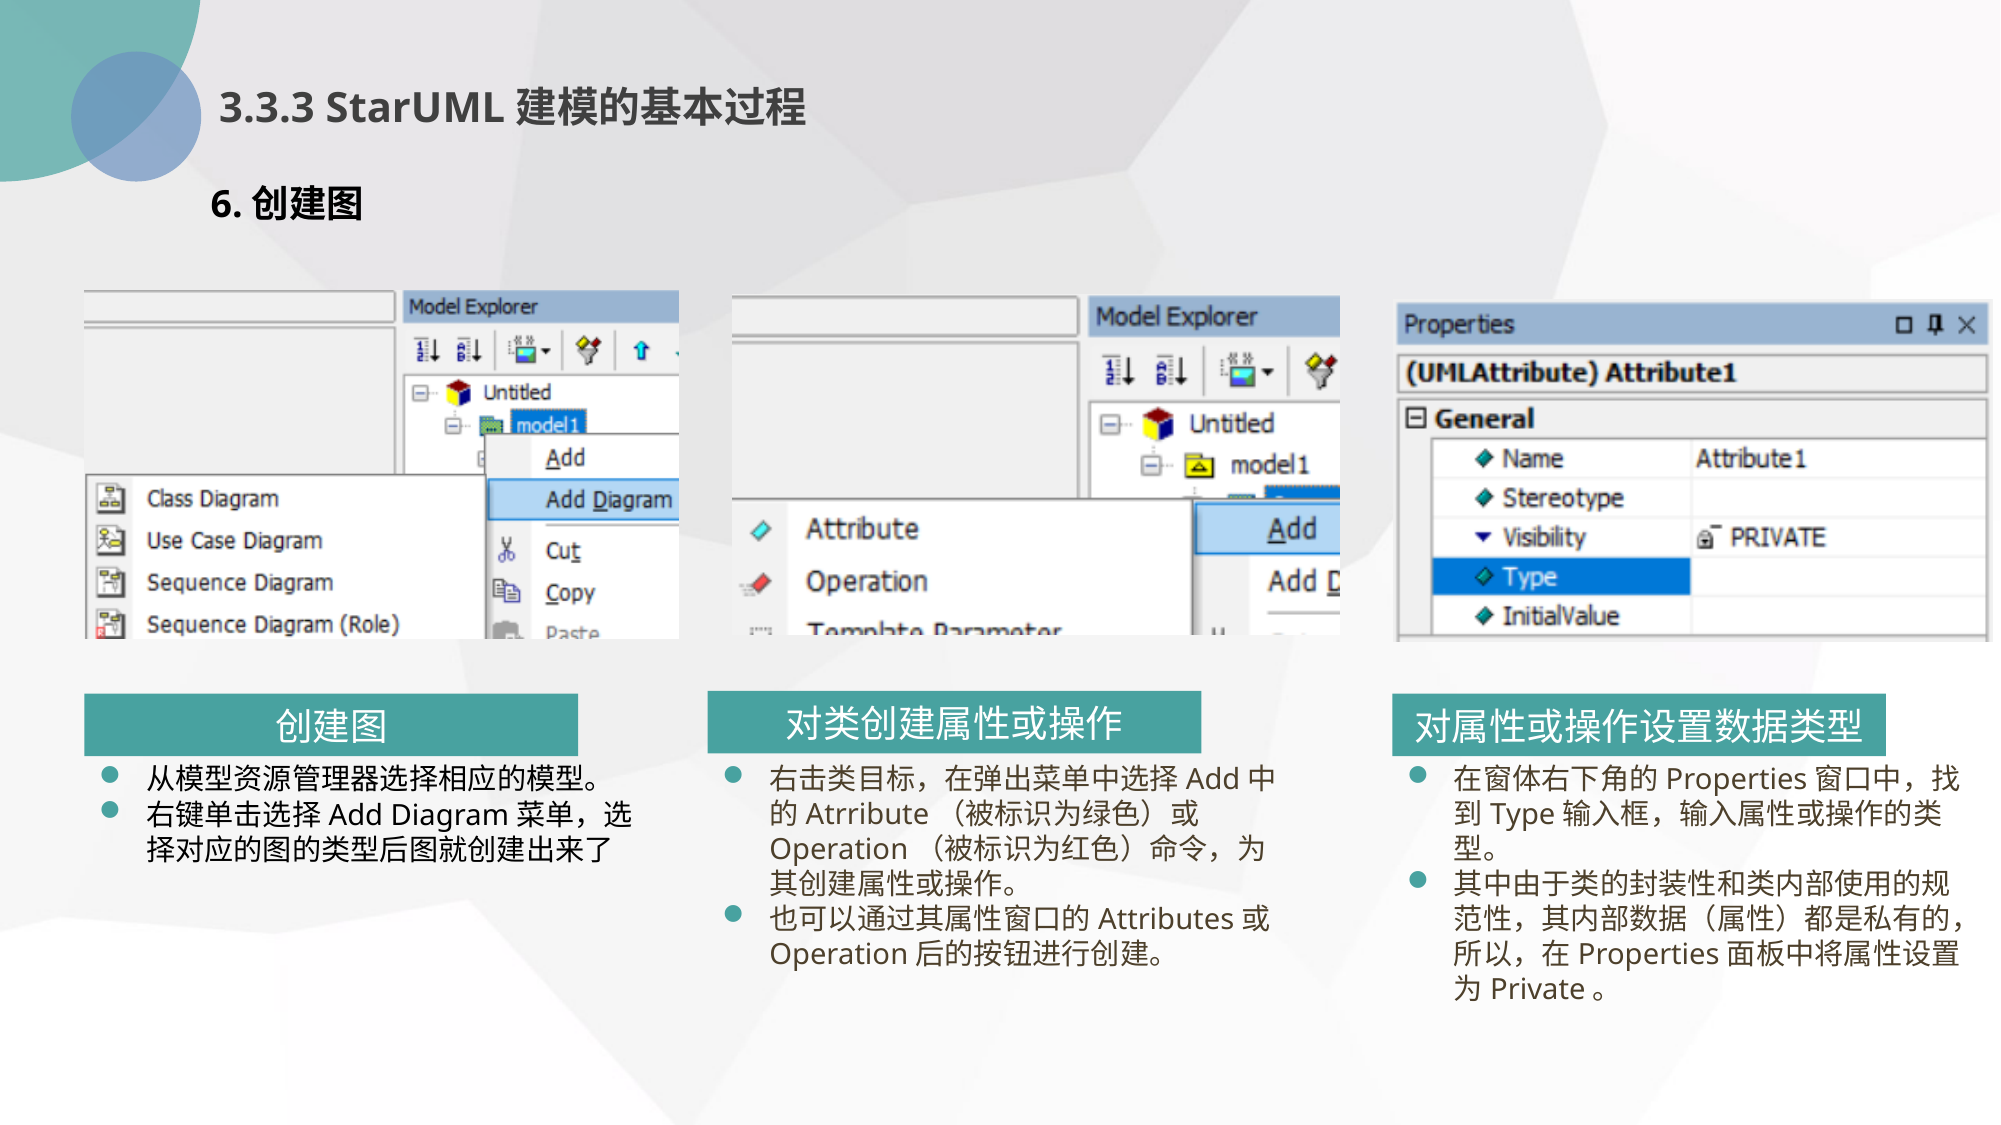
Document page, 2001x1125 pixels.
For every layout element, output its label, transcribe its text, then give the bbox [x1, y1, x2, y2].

text_box 对类创建属性或操作 [707, 690, 1202, 753]
text_box 从模型资源管理器选择相应的模型。 右键单击选择Add Diagram菜单，选择对应的图的类型后图就创建出来了 [84, 753, 669, 874]
text_box 右击类目标，在弹出菜单中选择Add中的Atrribute（被标识为绿色）或Operation（被标识为红色）命令，为其创建属性或操作。 也可以通过其属性窗口的Attributes或Operation后的按钮进行创建。 [707, 753, 1293, 1048]
text_box 6.创建图 [195, 172, 380, 233]
text_box [70, 50, 203, 183]
text_box 3.3.3 StarUML建模的基本过程 [204, 73, 823, 139]
text_box 在窗体右下角的Properties窗口中，找到Type输入框，输入属性或操作的类型。 其中由于类的封装性和类内部使用的规范性，其内部数据（属性）都是私有的，所以，在Properties面板中将属性设置为Private。 [1392, 753, 1977, 1013]
text_box 对属性或操作设置数据类型 [1391, 693, 1887, 757]
text_box 创建图 [83, 693, 579, 757]
picture [0, 0, 2001, 1125]
text_box [0, 0, 202, 183]
